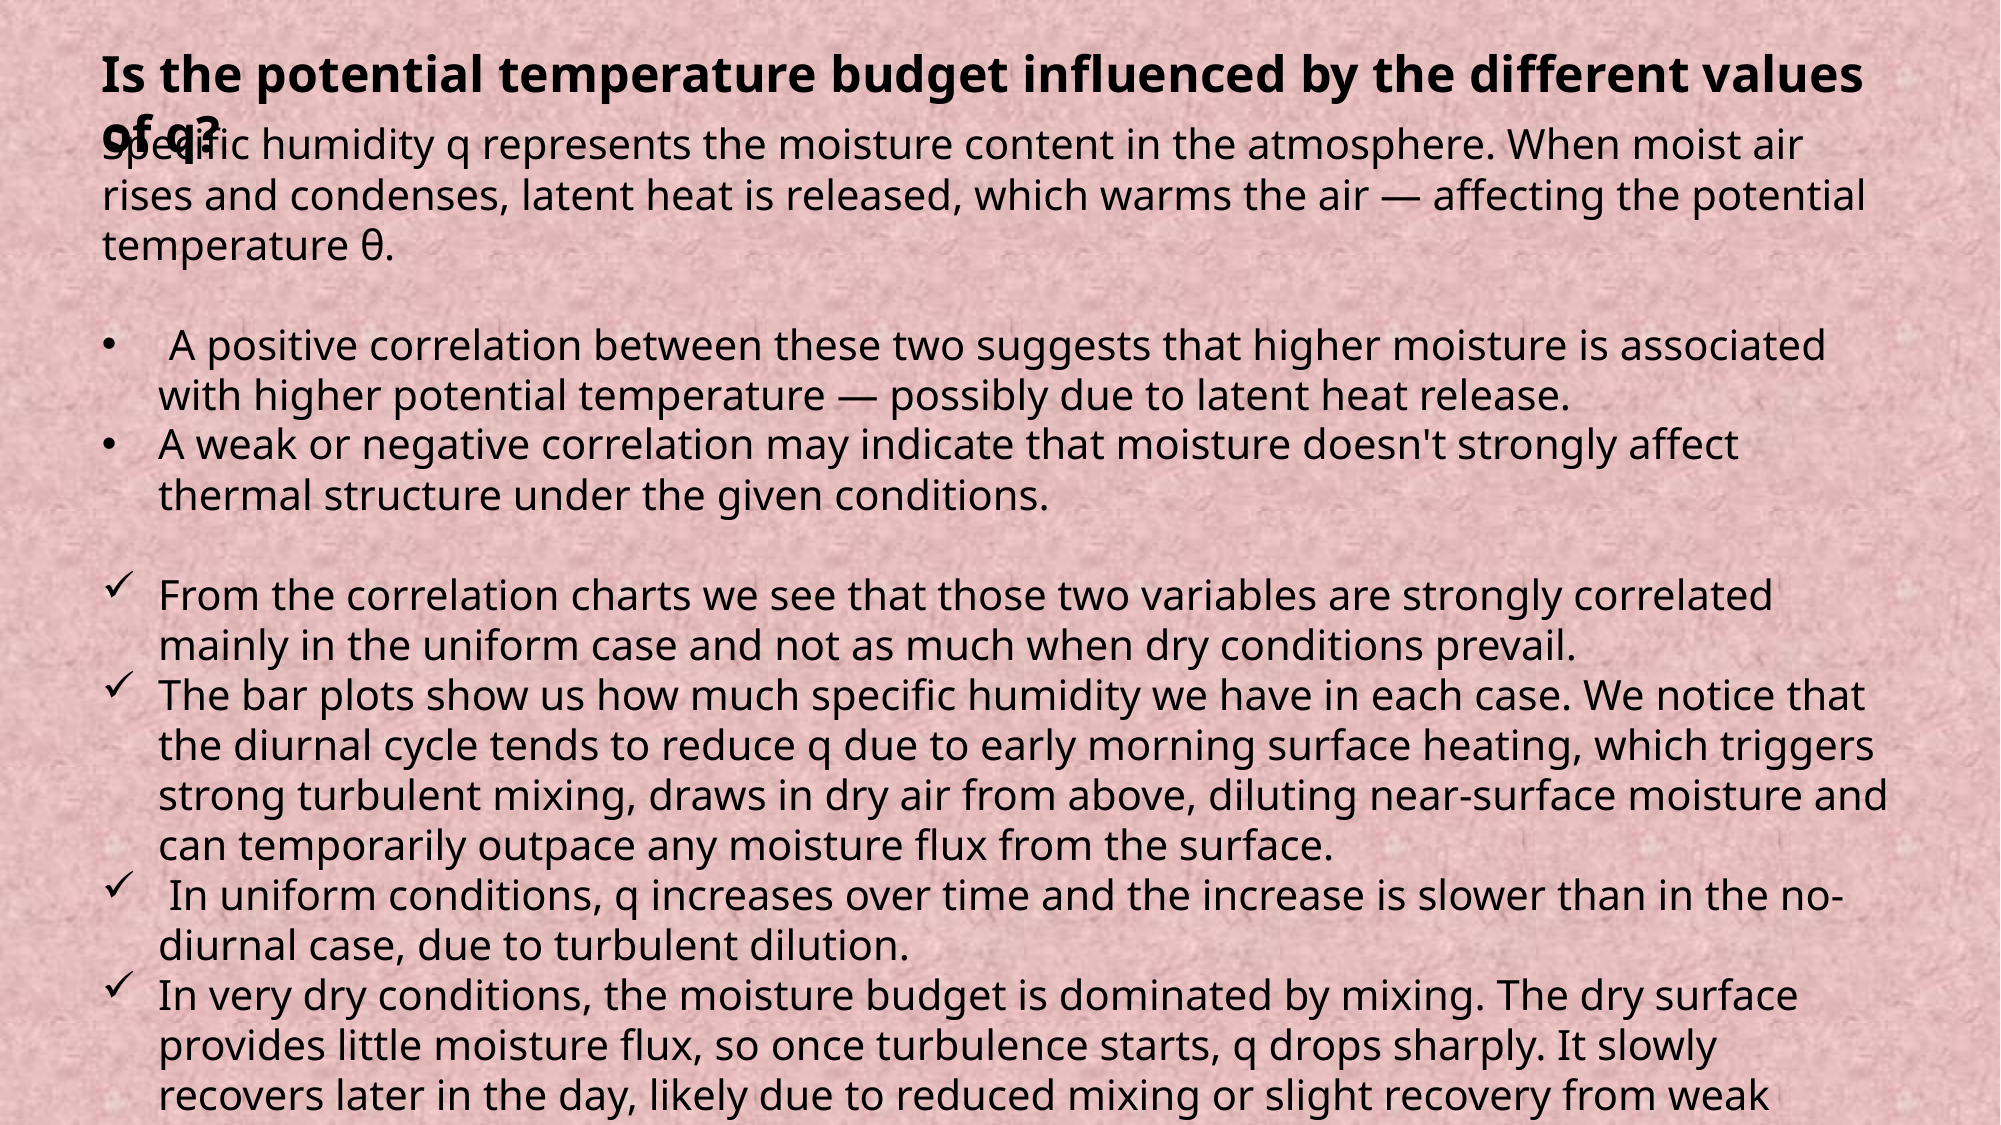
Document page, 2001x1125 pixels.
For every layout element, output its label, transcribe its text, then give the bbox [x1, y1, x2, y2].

text_box Specific humidity q represents the moisture content in the atmosphere. When moist air rises and condenses, latent heat is released, which warms the air — affecting the potential temperature θ. A positive correlation between these two suggests that higher moisture is associated with higher potential temperature — possibly due to latent heat release. A weak or negative correlation may indicate that moisture doesn't strongly affect thermal structure under the given conditions. From the correlation charts we see that those two variables are strongly correlated mainly in the uniform case and not as much when dry conditions prevail. The bar plots show us how much specific humidity we have in each case. We notice that the diurnal cycle tends to reduce q due to early morning surface heating, which triggers strong turbulent mixing, draws in dry air from above, diluting near-surface moisture and can temporarily outpace any moisture flux from the surface. In uniform conditions, q increases over time and the increase is slower than in the no-diurnal case, due to turbulent dilution. In very dry conditions, the moisture budget is dominated by mixing. The dry surface provides little moisture flux, so once turbulence starts, q drops sharply. It slowly recovers later in the day, likely due to reduced mixing or slight recovery from weak surface fluxes [87, 110, 1909, 1125]
picture [0, 0, 2001, 1125]
text_box Is the potential temperature budget influenced by the different values of q? [87, 35, 1888, 170]
